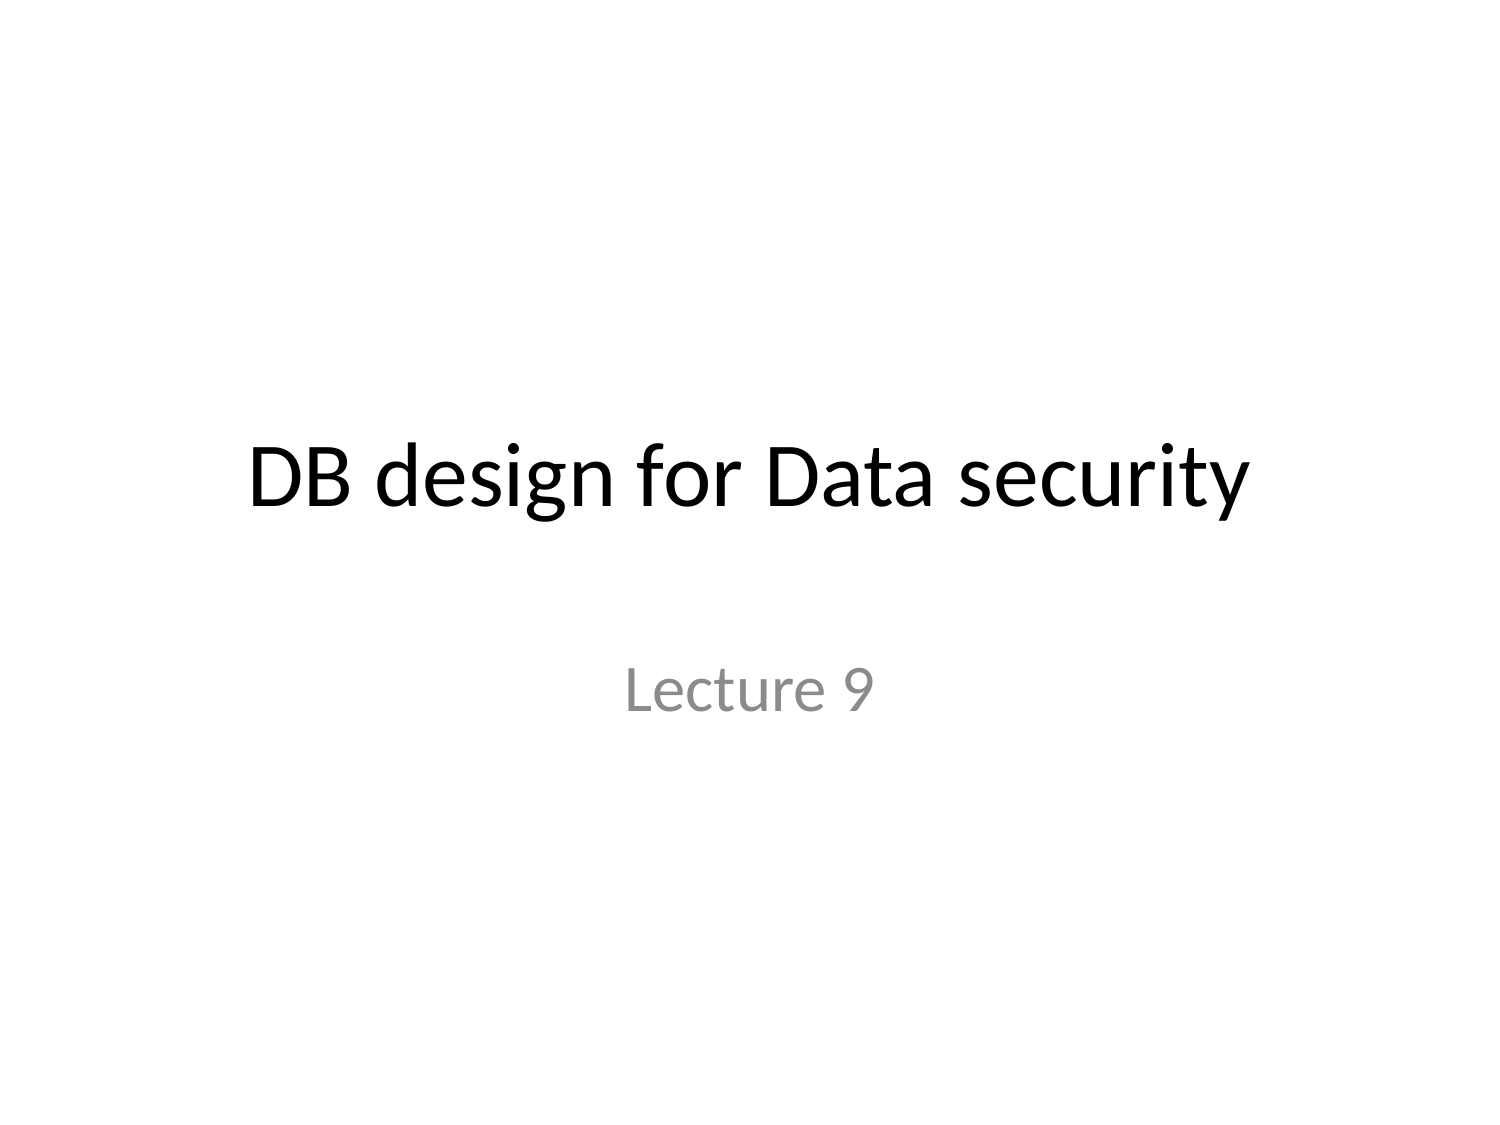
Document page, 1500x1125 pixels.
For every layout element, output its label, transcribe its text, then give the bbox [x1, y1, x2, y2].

subtitle Lecture 9 [225, 637, 1275, 925]
title DB design for Data security [112, 349, 1388, 591]
